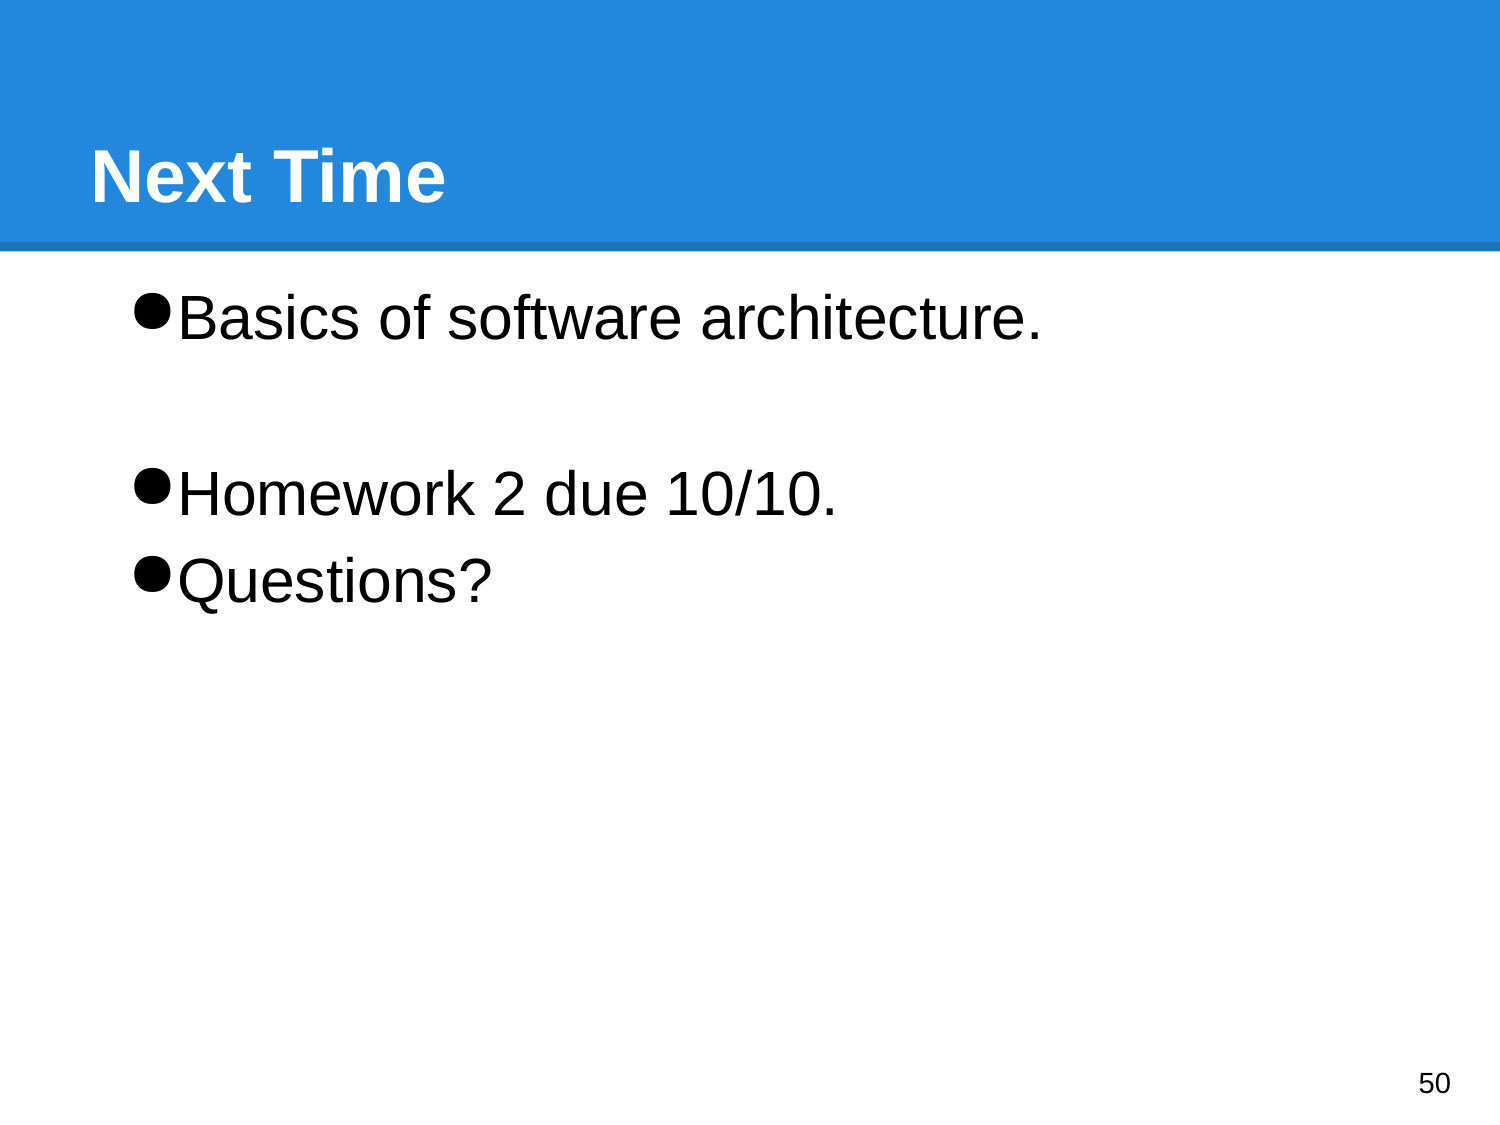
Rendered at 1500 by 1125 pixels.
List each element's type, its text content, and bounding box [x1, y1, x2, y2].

title Next Time [75, 45, 1425, 233]
slide_number ‹#› [1403, 1038, 1494, 1125]
list Basics of software architecture. Homework 2 due 10/10. Questions? [75, 262, 1413, 1078]
